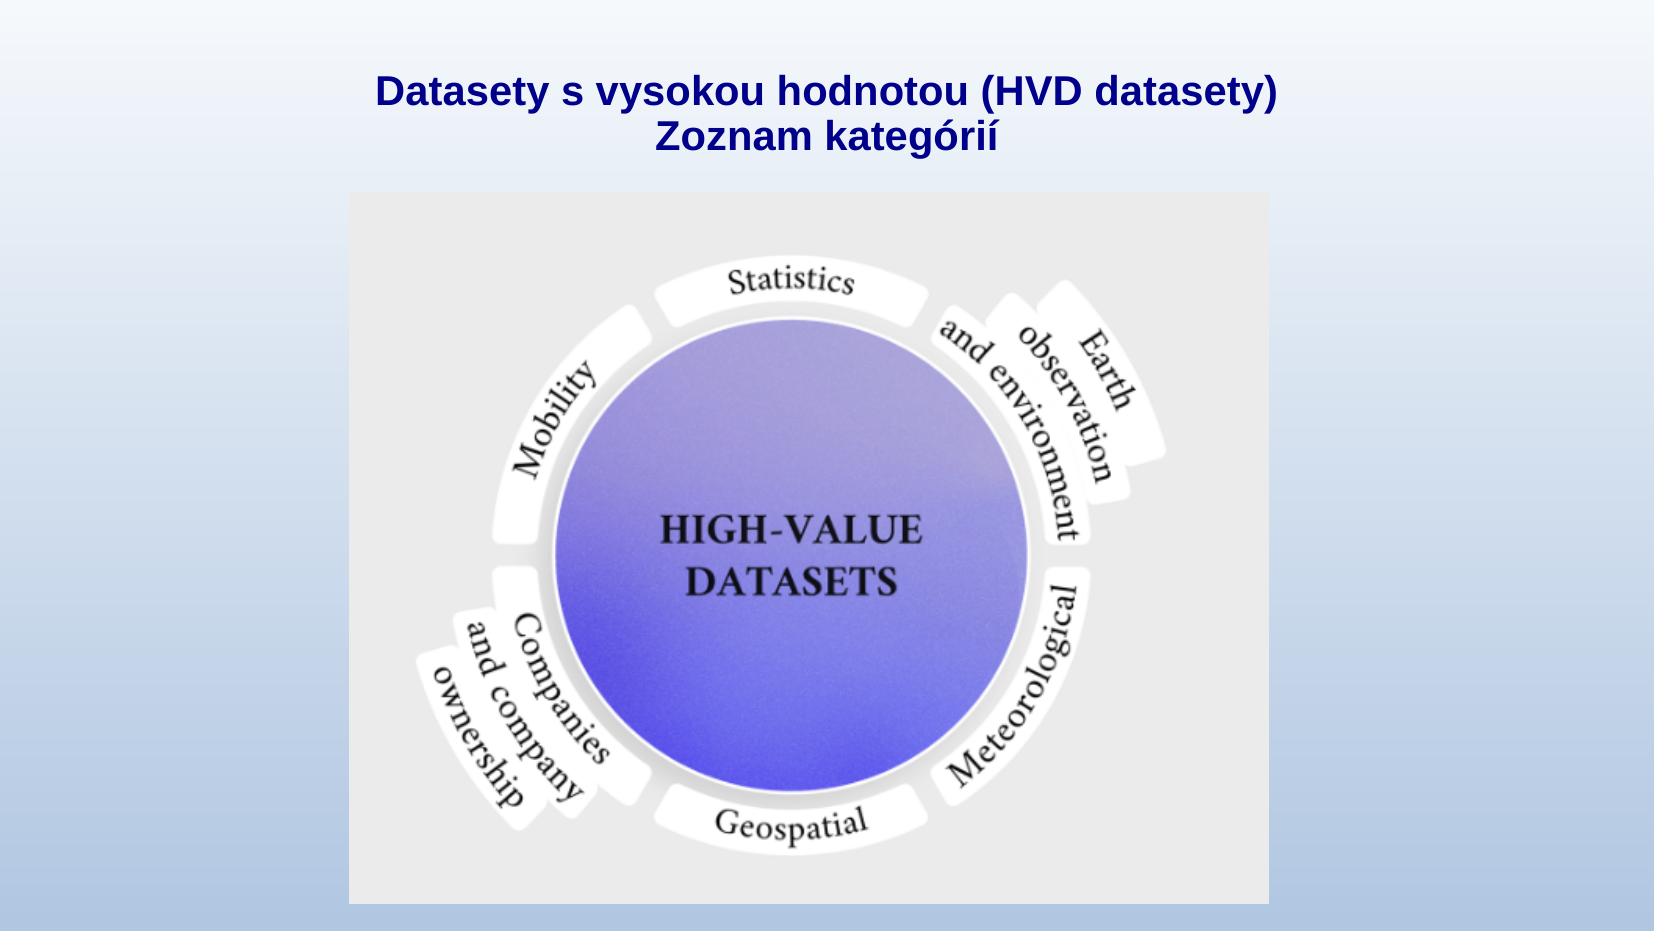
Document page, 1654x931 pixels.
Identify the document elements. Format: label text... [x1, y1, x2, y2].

picture [349, 192, 1270, 904]
title Datasety s vysokou hodnotou (HVD datasety) Zoznam kategórií [82, 37, 1571, 193]
